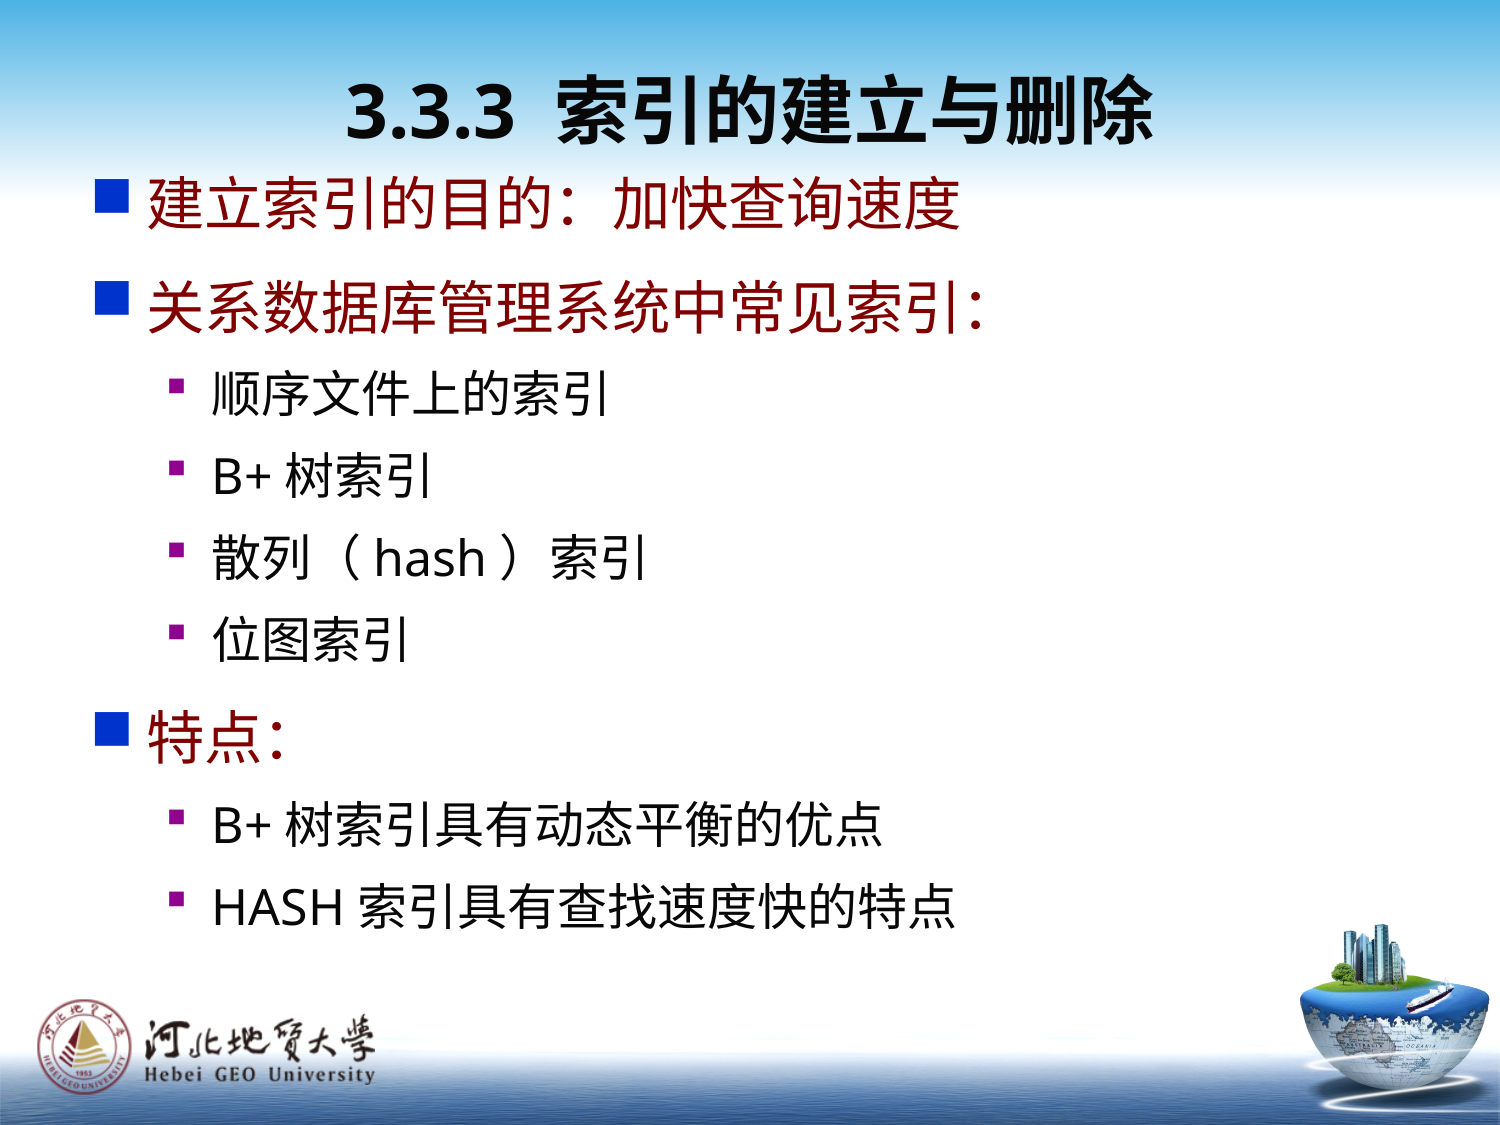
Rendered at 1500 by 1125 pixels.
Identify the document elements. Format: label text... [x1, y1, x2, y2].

title 3.3.3 索引的建立与删除 [74, 37, 1426, 167]
picture [0, 970, 1500, 1125]
list 建立索引的目的：加快查询速度 关系数据库管理系统中常见索引： 顺序文件上的索引 B+树索引 散列（hash）索引 位图索引 特点： B+树索引具有动态平衡的优点 HASH索引具有查找速度快的特点 [74, 167, 1426, 977]
